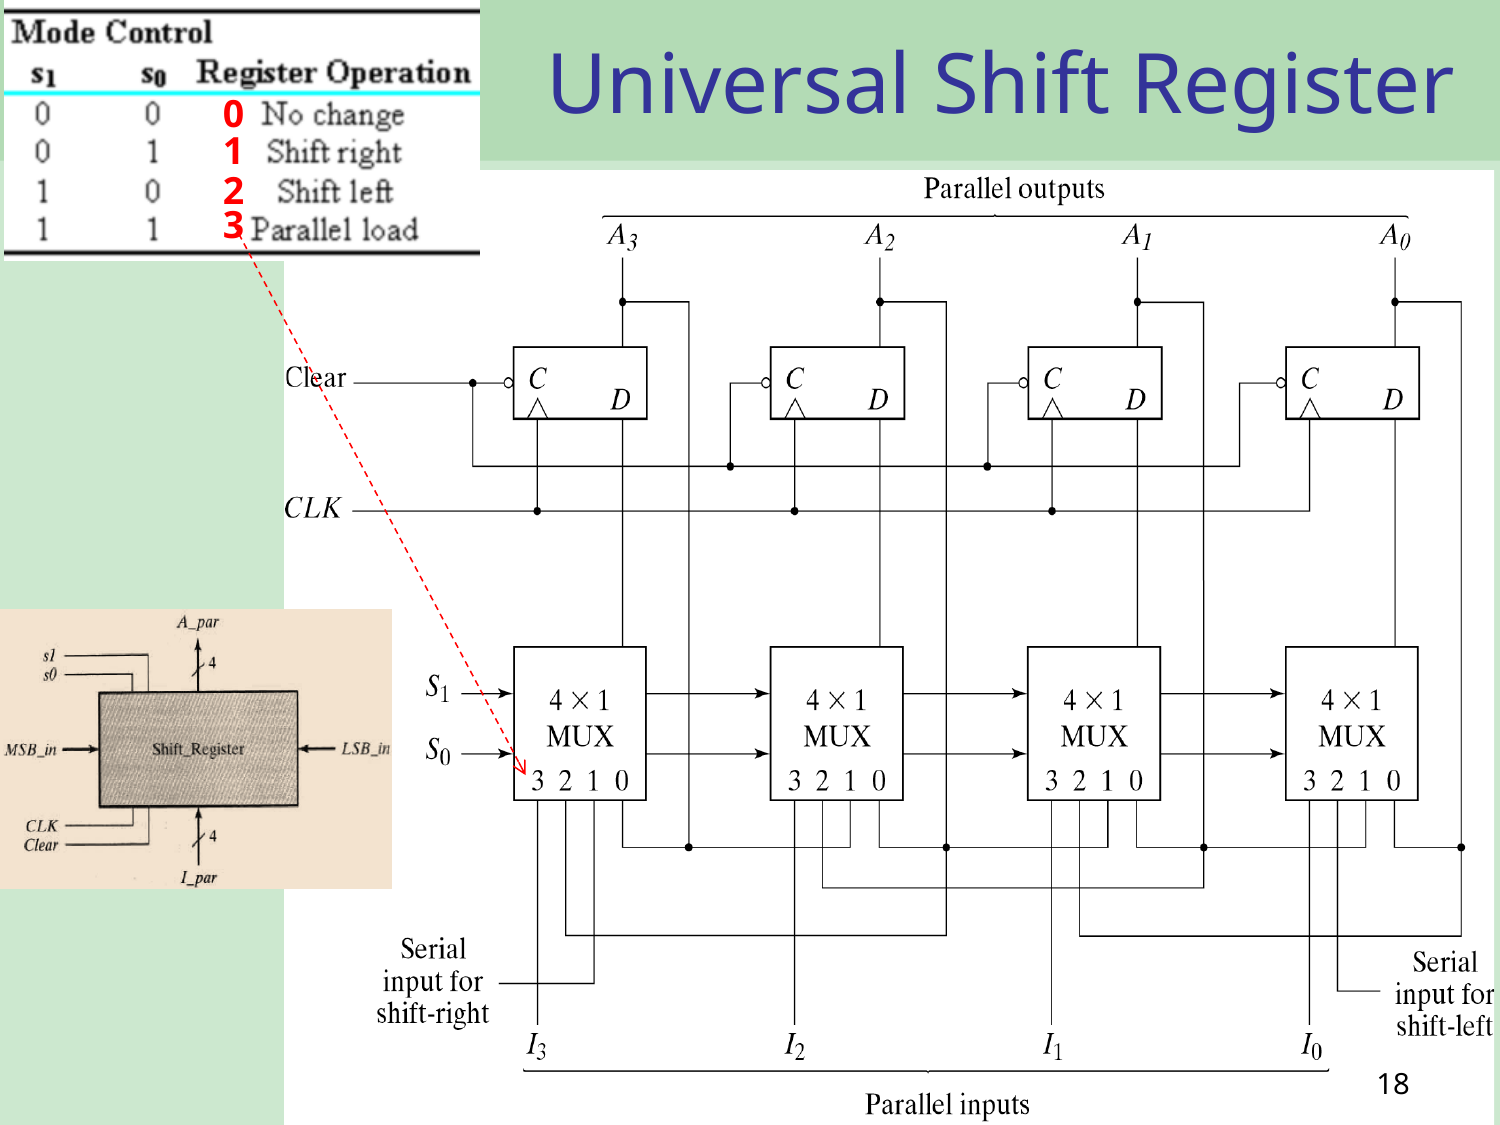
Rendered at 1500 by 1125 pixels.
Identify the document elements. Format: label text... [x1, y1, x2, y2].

title Universal Shift Register [501, 11, 1500, 149]
picture [0, 0, 1495, 1125]
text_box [233, 224, 526, 776]
